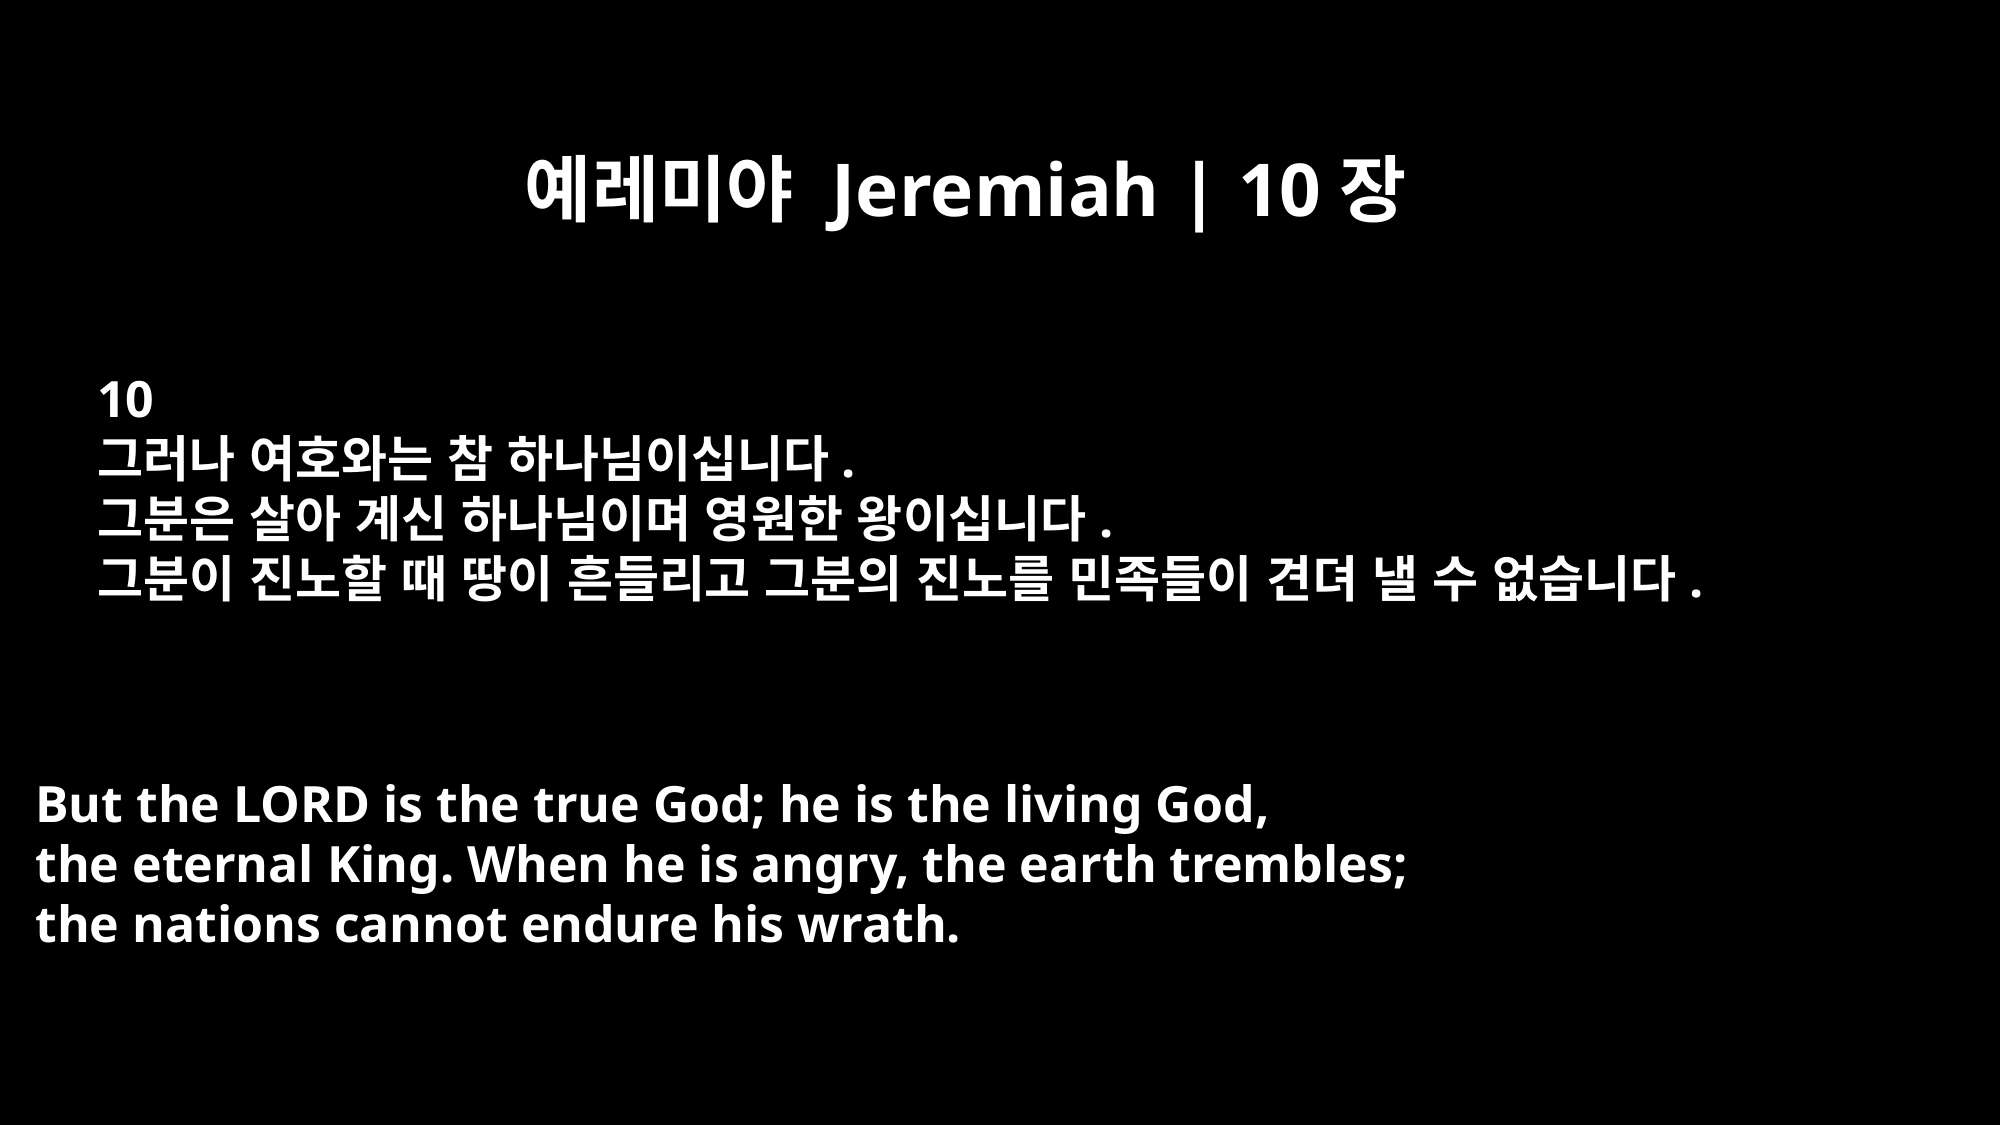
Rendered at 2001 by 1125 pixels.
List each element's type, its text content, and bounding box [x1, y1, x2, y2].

text_box But the LORD is the true God; he is the living God, the eternal King. When he is angry, the earth trembles; the nations cannot endure his wrath. [20, 764, 1423, 960]
text_box 10 그러나 여호와는 참 하나님이십니다. 그분은 살아 계신 하나님이며 영원한 왕이십니다. 그분이 진노할 때 땅이 흔들리고 그분의 진노를 민족들이 견뎌 낼 수 없습니다. [82, 359, 1719, 615]
text_box 예레미야 Jeremiah | 10장 [510, 136, 1422, 239]
